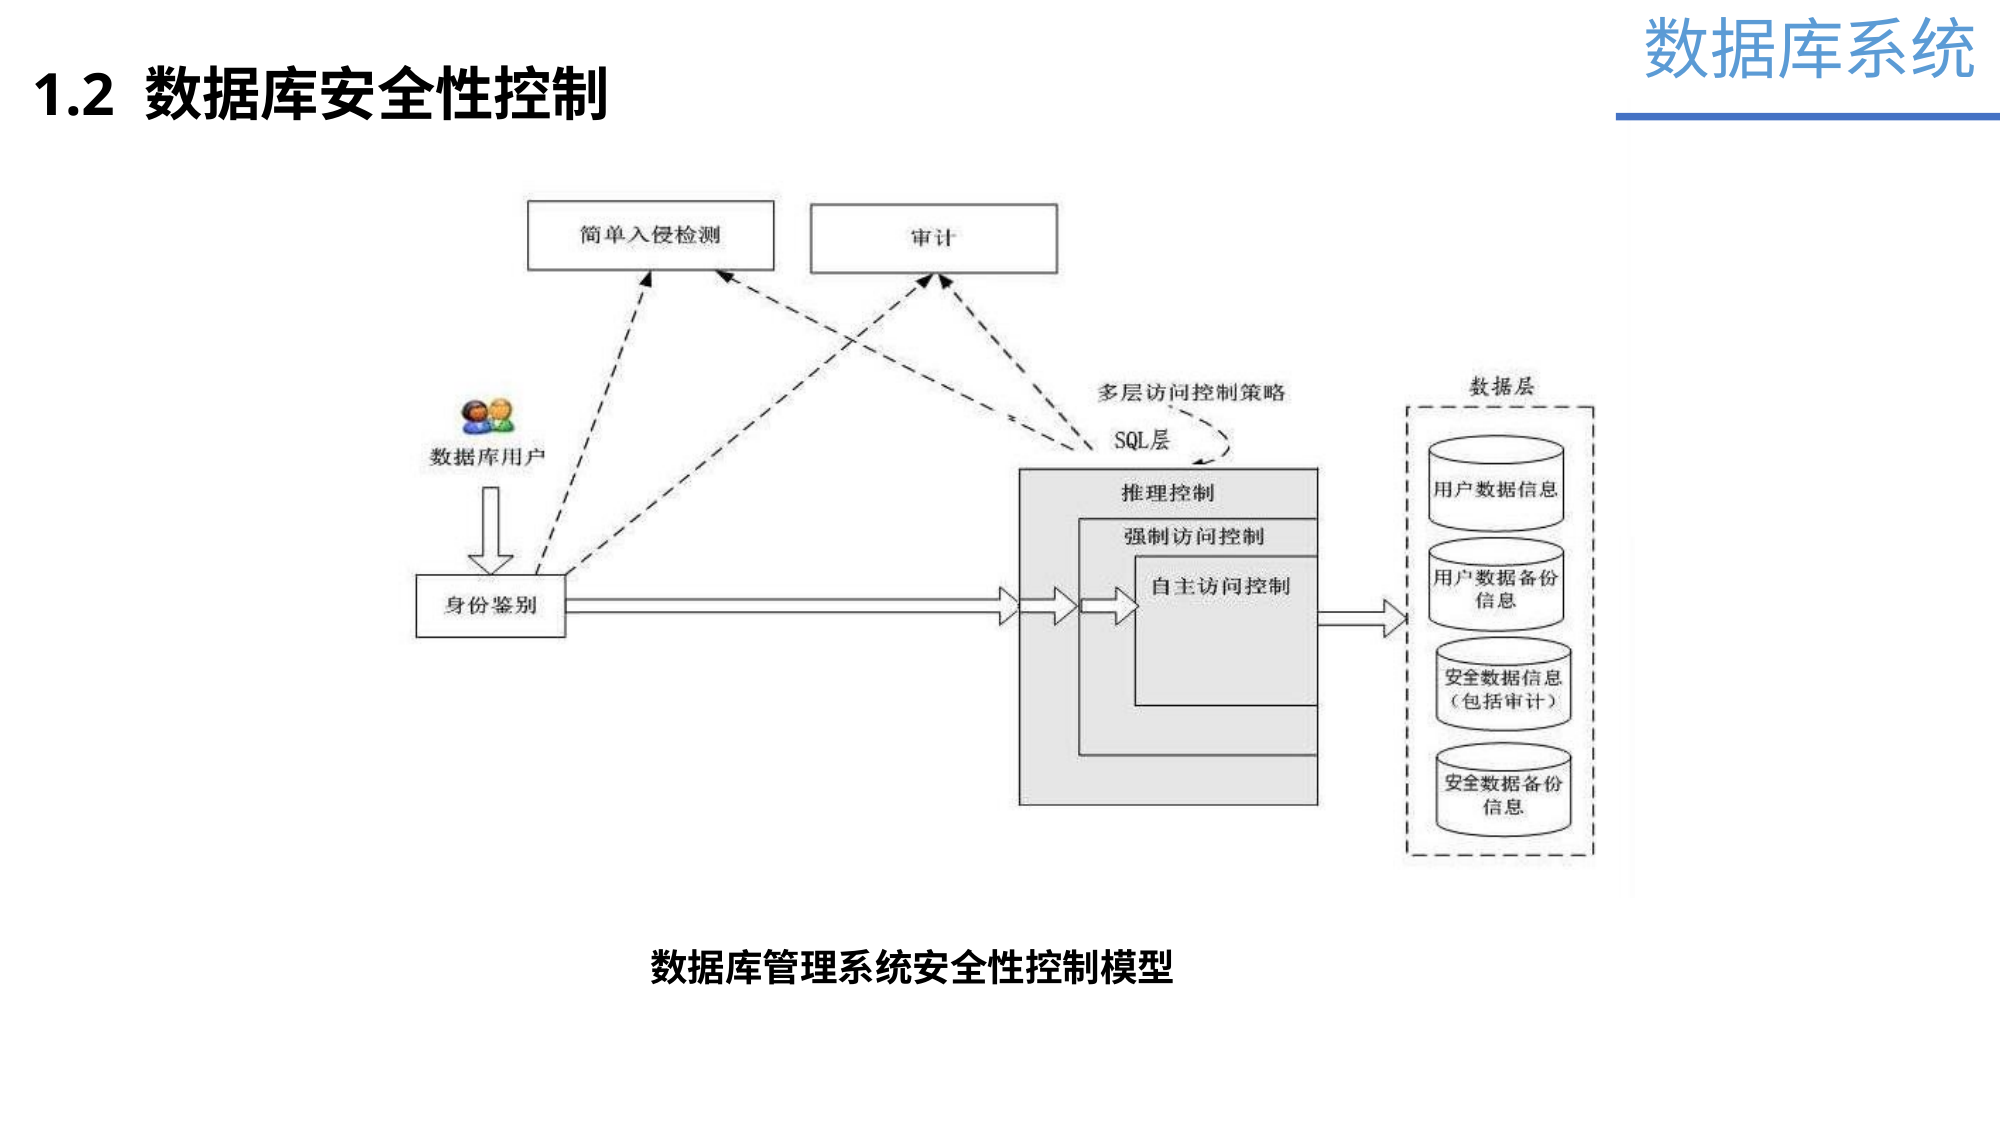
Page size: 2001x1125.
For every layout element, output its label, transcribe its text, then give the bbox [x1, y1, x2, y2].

text_box 数据库系统 [1629, 0, 1993, 95]
picture [365, 98, 1635, 898]
text_box [1635, 112, 2000, 121]
text_box 1.2 数据库安全性控制 [17, 49, 625, 135]
text_box 数据库管理系统安全性控制模型 [635, 936, 1190, 996]
